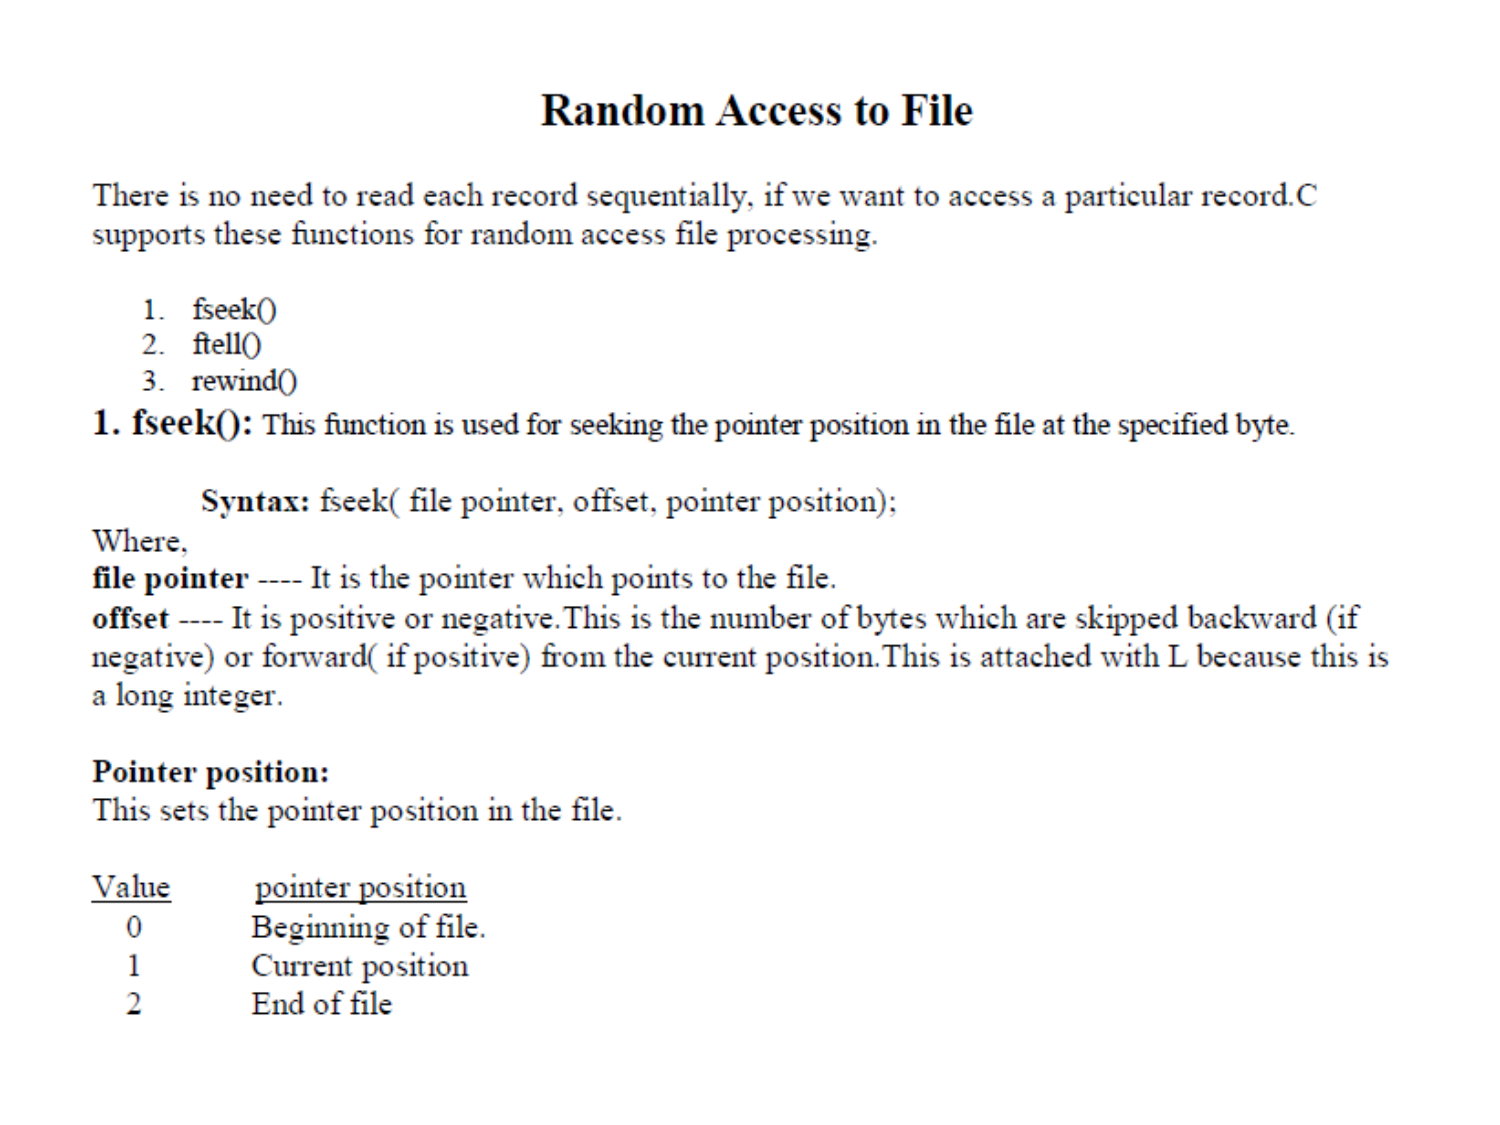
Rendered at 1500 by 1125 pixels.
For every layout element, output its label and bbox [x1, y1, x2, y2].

picture [15, 58, 1466, 1055]
